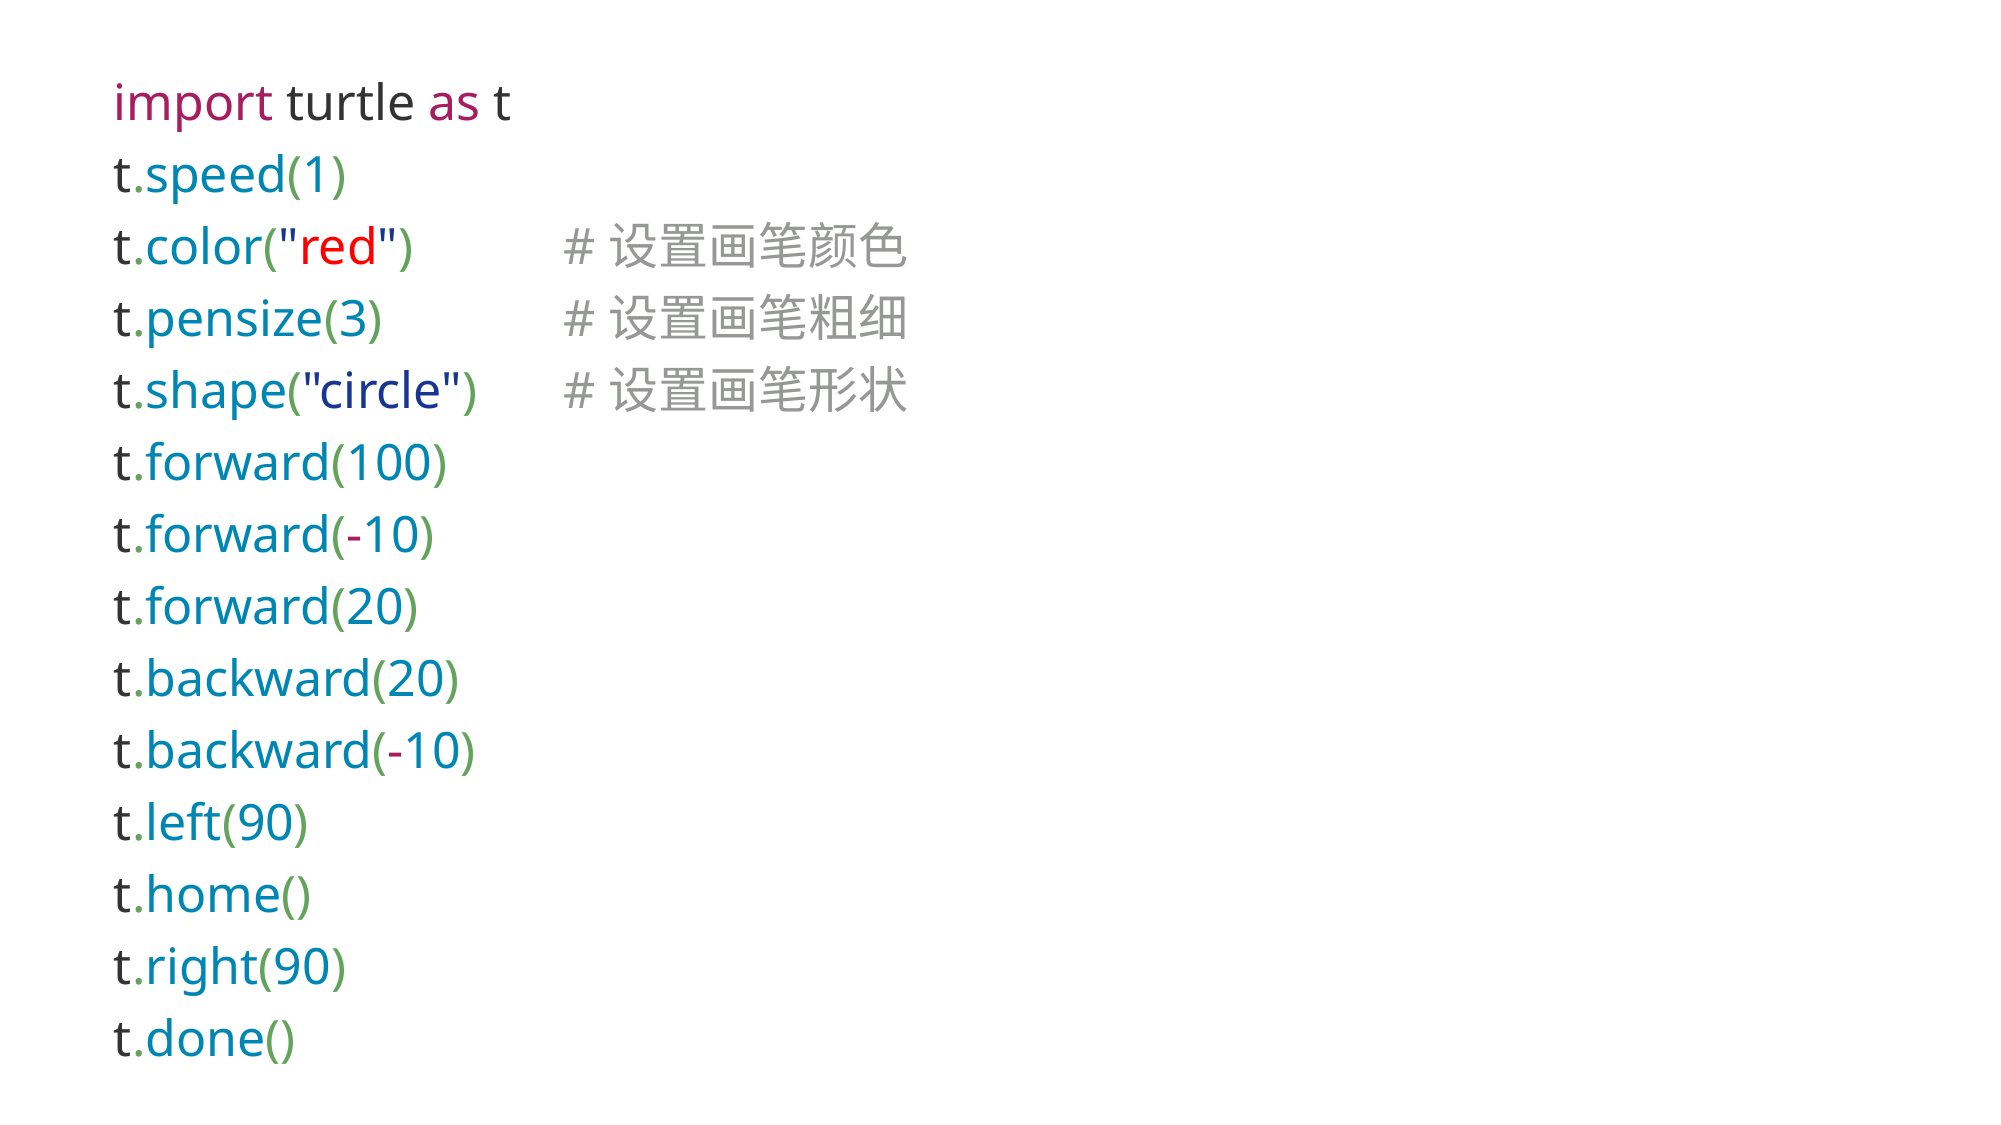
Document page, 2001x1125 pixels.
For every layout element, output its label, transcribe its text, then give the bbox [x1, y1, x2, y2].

text_box import turtle as t t.speed(1) t.color("red") #设置画笔颜色 t.pensize(3) #设置画笔粗细 t.shape("circle") #设置画笔形状 t.forward(100) t.forward(-10) t.forward(20) t.backward(20) t.backward(-10) t.left(90) t.home() t.right(90) t.done() [98, 51, 1000, 1074]
